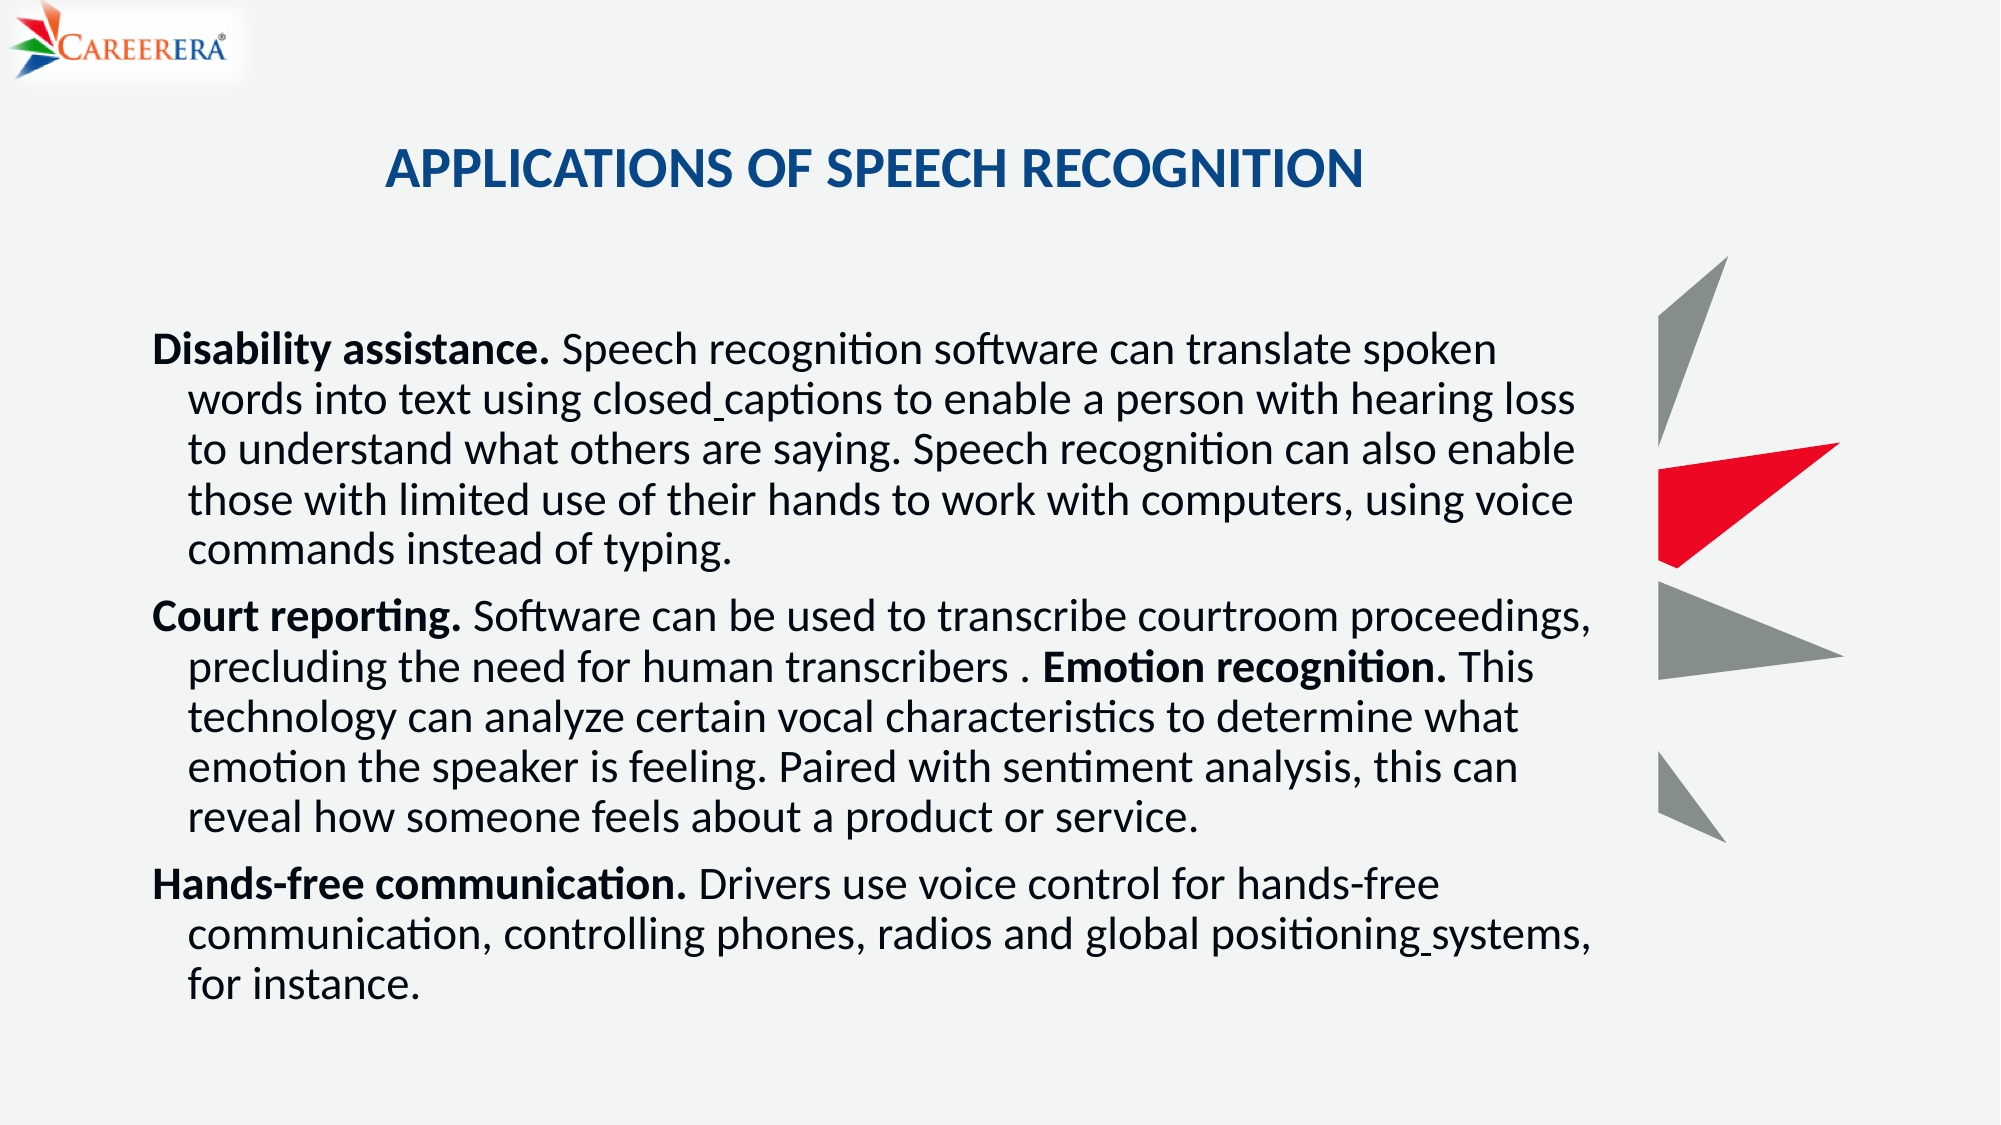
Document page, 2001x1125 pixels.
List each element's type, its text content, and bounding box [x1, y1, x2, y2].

picture [0, 0, 262, 99]
list Disability assistance. Speech recognition software can translate spoken words into text using closed captions to enable a person with hearing loss to understand what others are saying. Speech recognition can also enable those with limited use of their hands to work with computers, using voice commands instead of typing. Court reporting. Software can be used to transcribe courtroom proceedings, precluding the need for human transcribers . Emotion recognition. This technology can analyze certain vocal characteristics to determine what emotion the speaker is feeling. Paired with sentiment analysis, this can reveal how someone feels about a product or service. Hands-free communication. Drivers use voice control for hands-free communication, controlling phones, radios and global positioning systems, for instance. [137, 316, 1622, 1018]
title APPLICATIONS OF SPEECH RECOGNITION [133, 59, 1617, 278]
